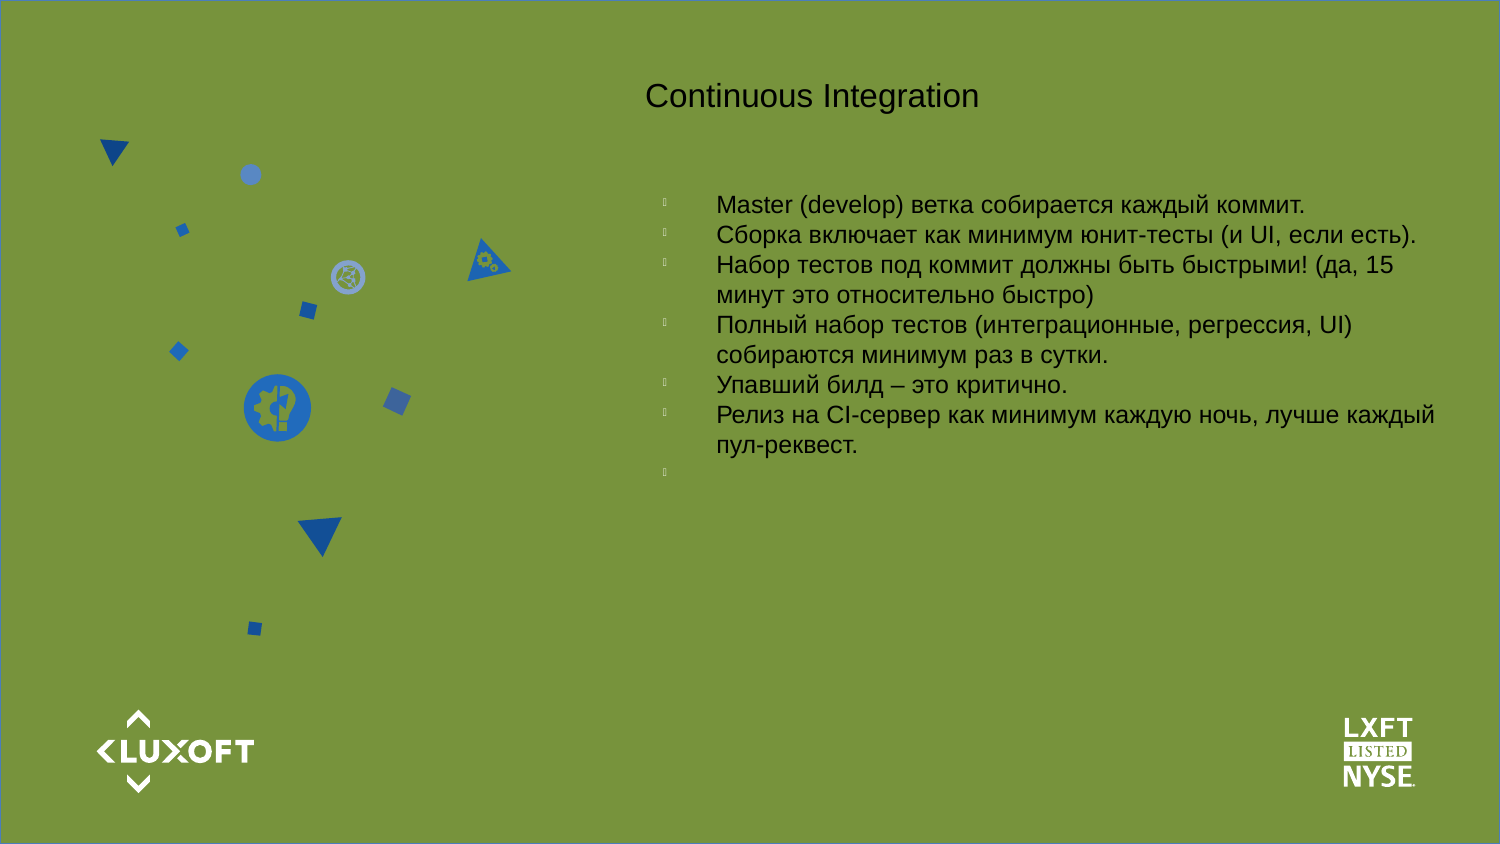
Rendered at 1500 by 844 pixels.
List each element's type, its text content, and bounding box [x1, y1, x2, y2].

text_box Master (develop) ветка собирается каждый коммит. Сборка включает как минимум юнит-тесты (и UI, если есть). Набор тестов под коммит должны быть быстрыми! (да, 15 минут это относительно быстро) Полный набор тестов (интеграционные, регрессия, UI) собираются минимум раз в сутки. Упавший билд – это критично. Релиз на CI-сервер как минимум каждую ночь, лучше каждый пул-реквест. [645, 188, 1458, 744]
text_box Continuous Integration [645, 23, 1458, 166]
text_box [637, 35, 1451, 178]
